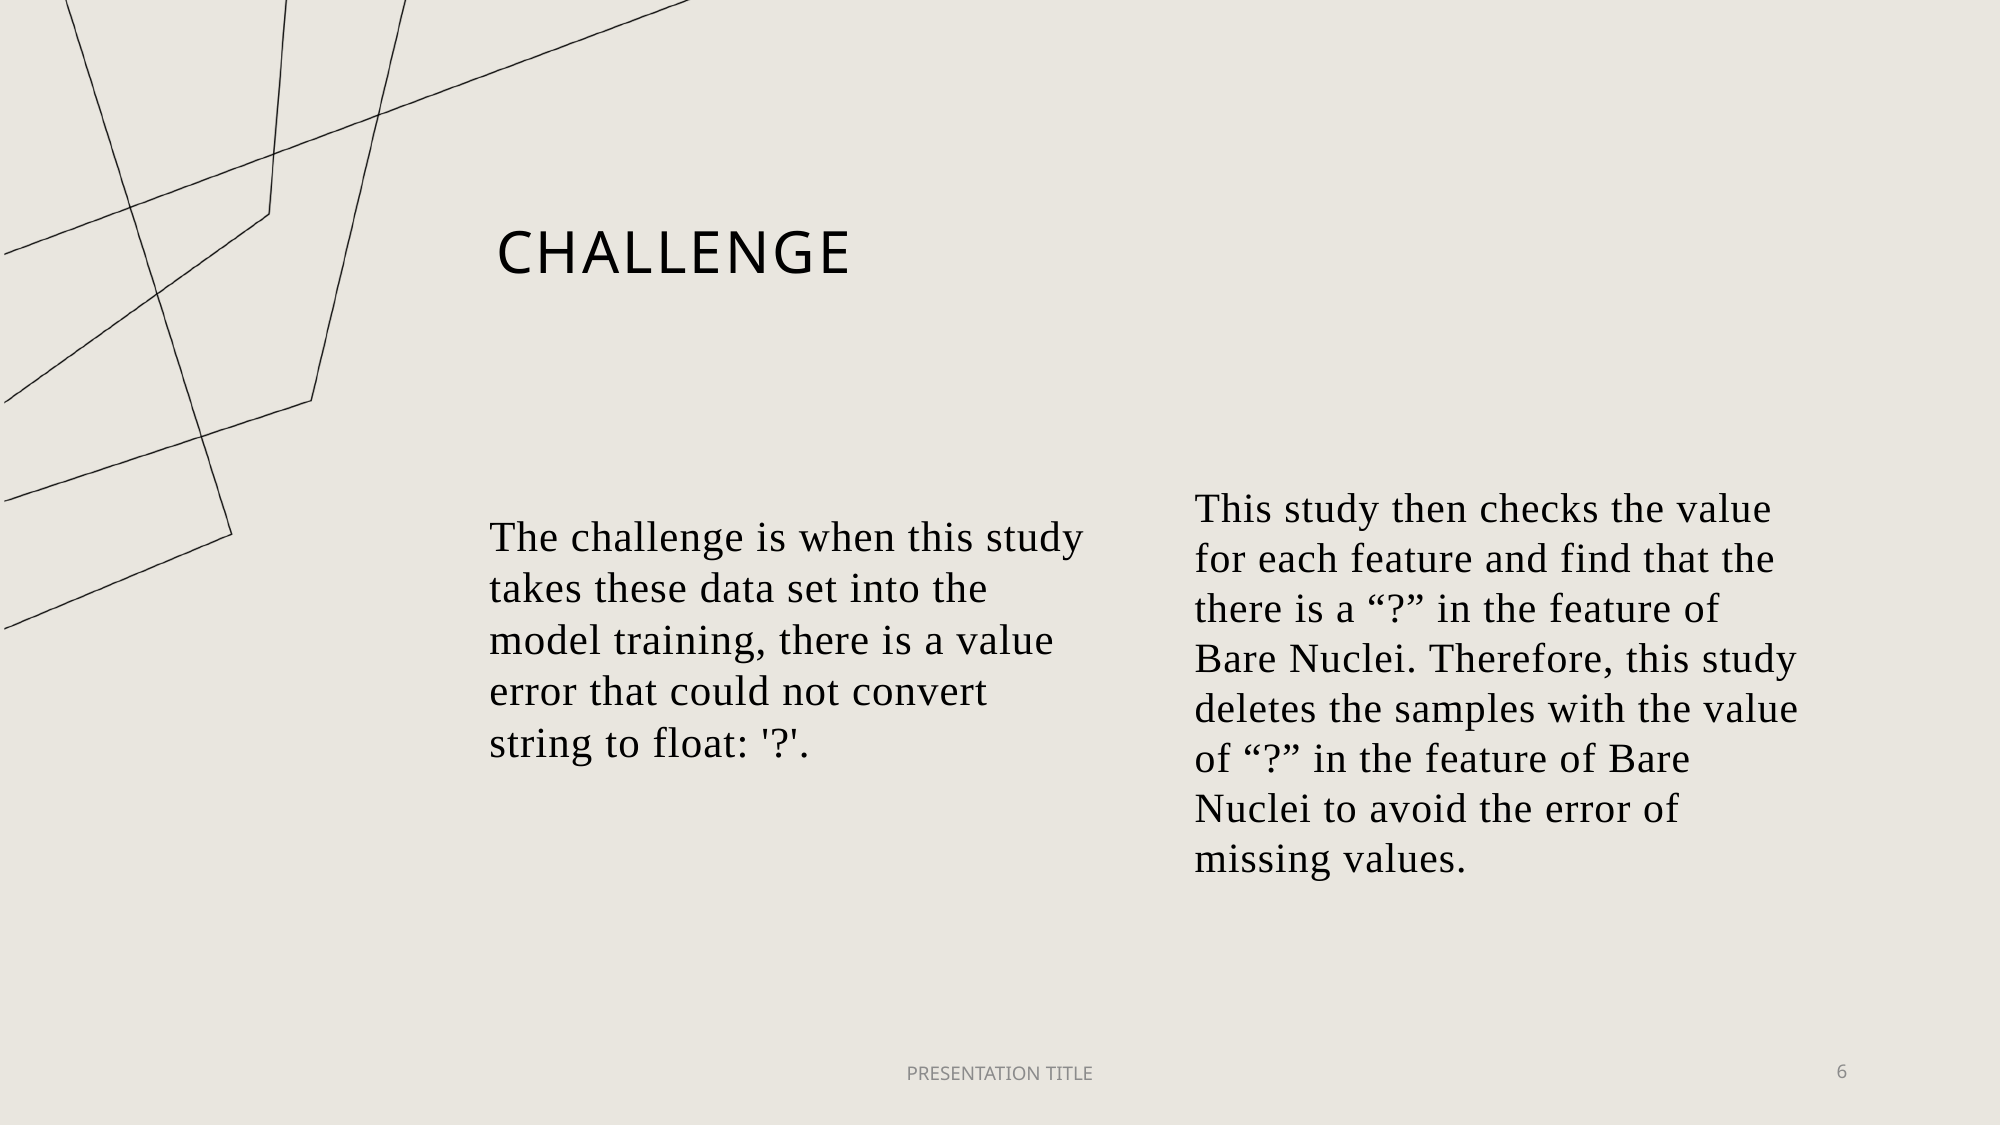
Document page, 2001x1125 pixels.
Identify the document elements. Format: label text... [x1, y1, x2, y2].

picture [4, 0, 721, 642]
footer PRESENTATION TITLE [662, 1042, 1338, 1103]
list The challenge is when this study takes these data set into the model training, there is a value error that could not convert string to float: '?'. ​ [474, 500, 1119, 829]
list This study then checks the value for each feature and find that the there is a “?” in the feature of Bare Nuclei. Therefore, this study deletes the samples with the value of “?” in the feature of Bare Nuclei to avoid the error of missing values. [1179, 473, 1827, 914]
slide_number 6 [1412, 1042, 1863, 1103]
title Challenge [481, 146, 1863, 364]
